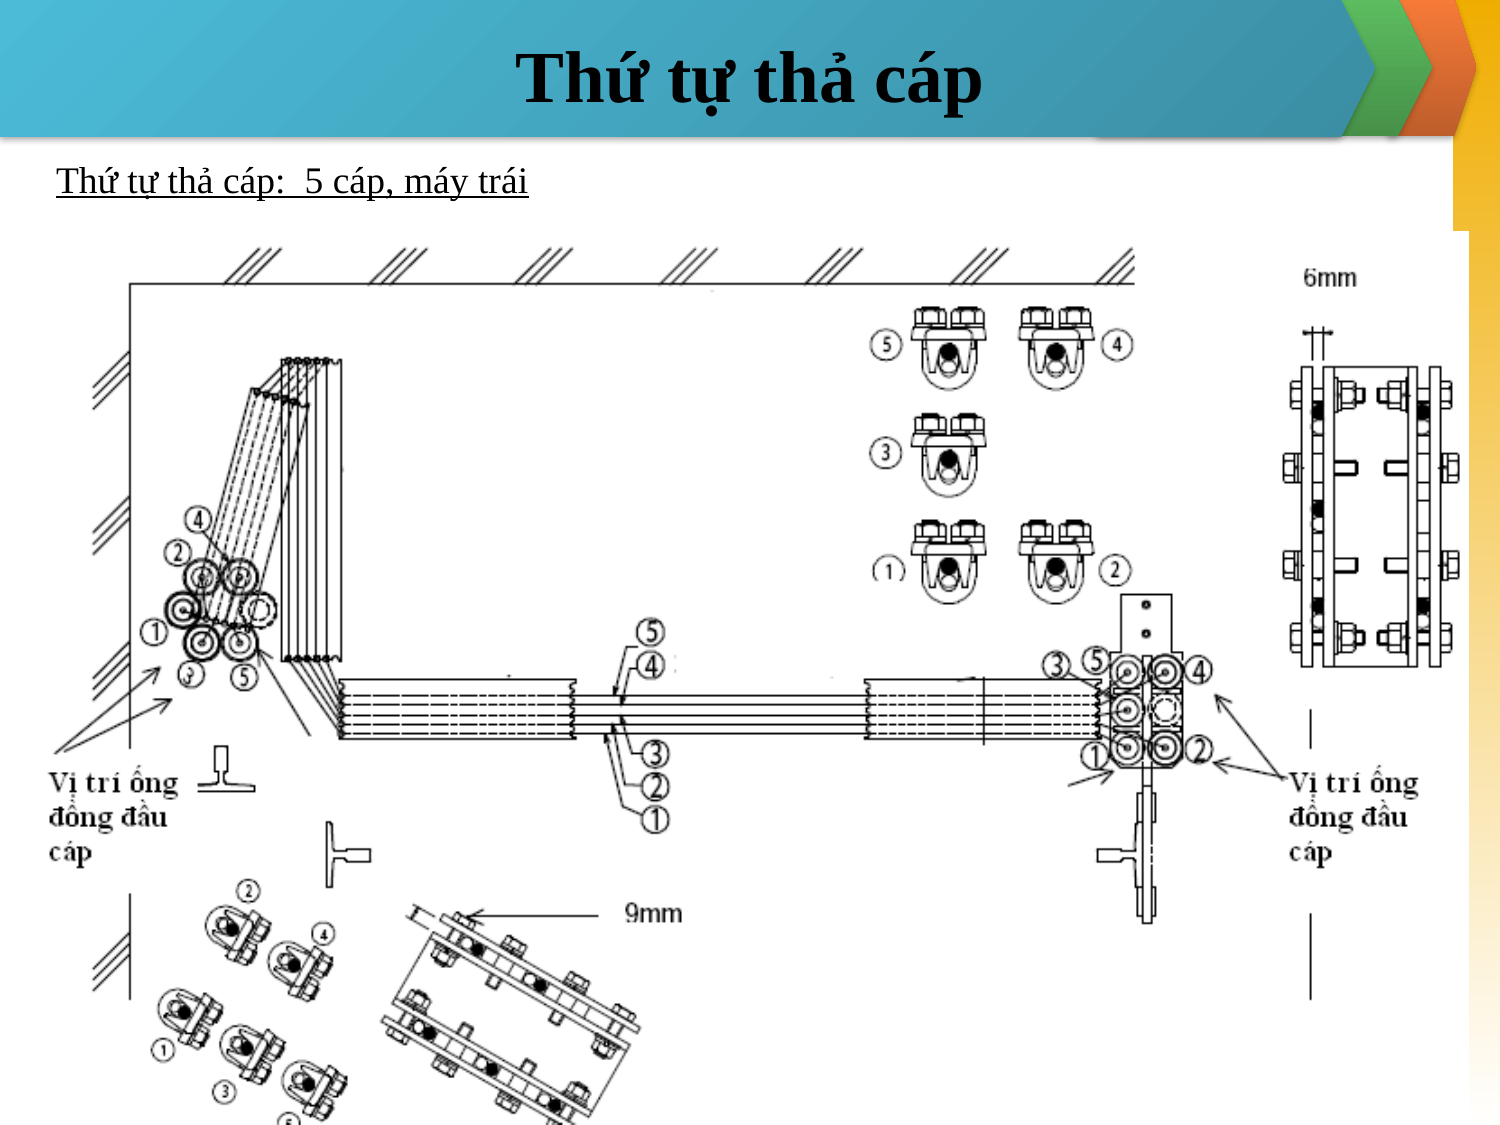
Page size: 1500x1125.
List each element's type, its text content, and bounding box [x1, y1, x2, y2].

title Thứ tự thả cáp [75, 21, 1425, 125]
text_box Thứ tự thả cáp: 5 cáp, máy trái [41, 148, 904, 209]
picture [40, 231, 1469, 1125]
